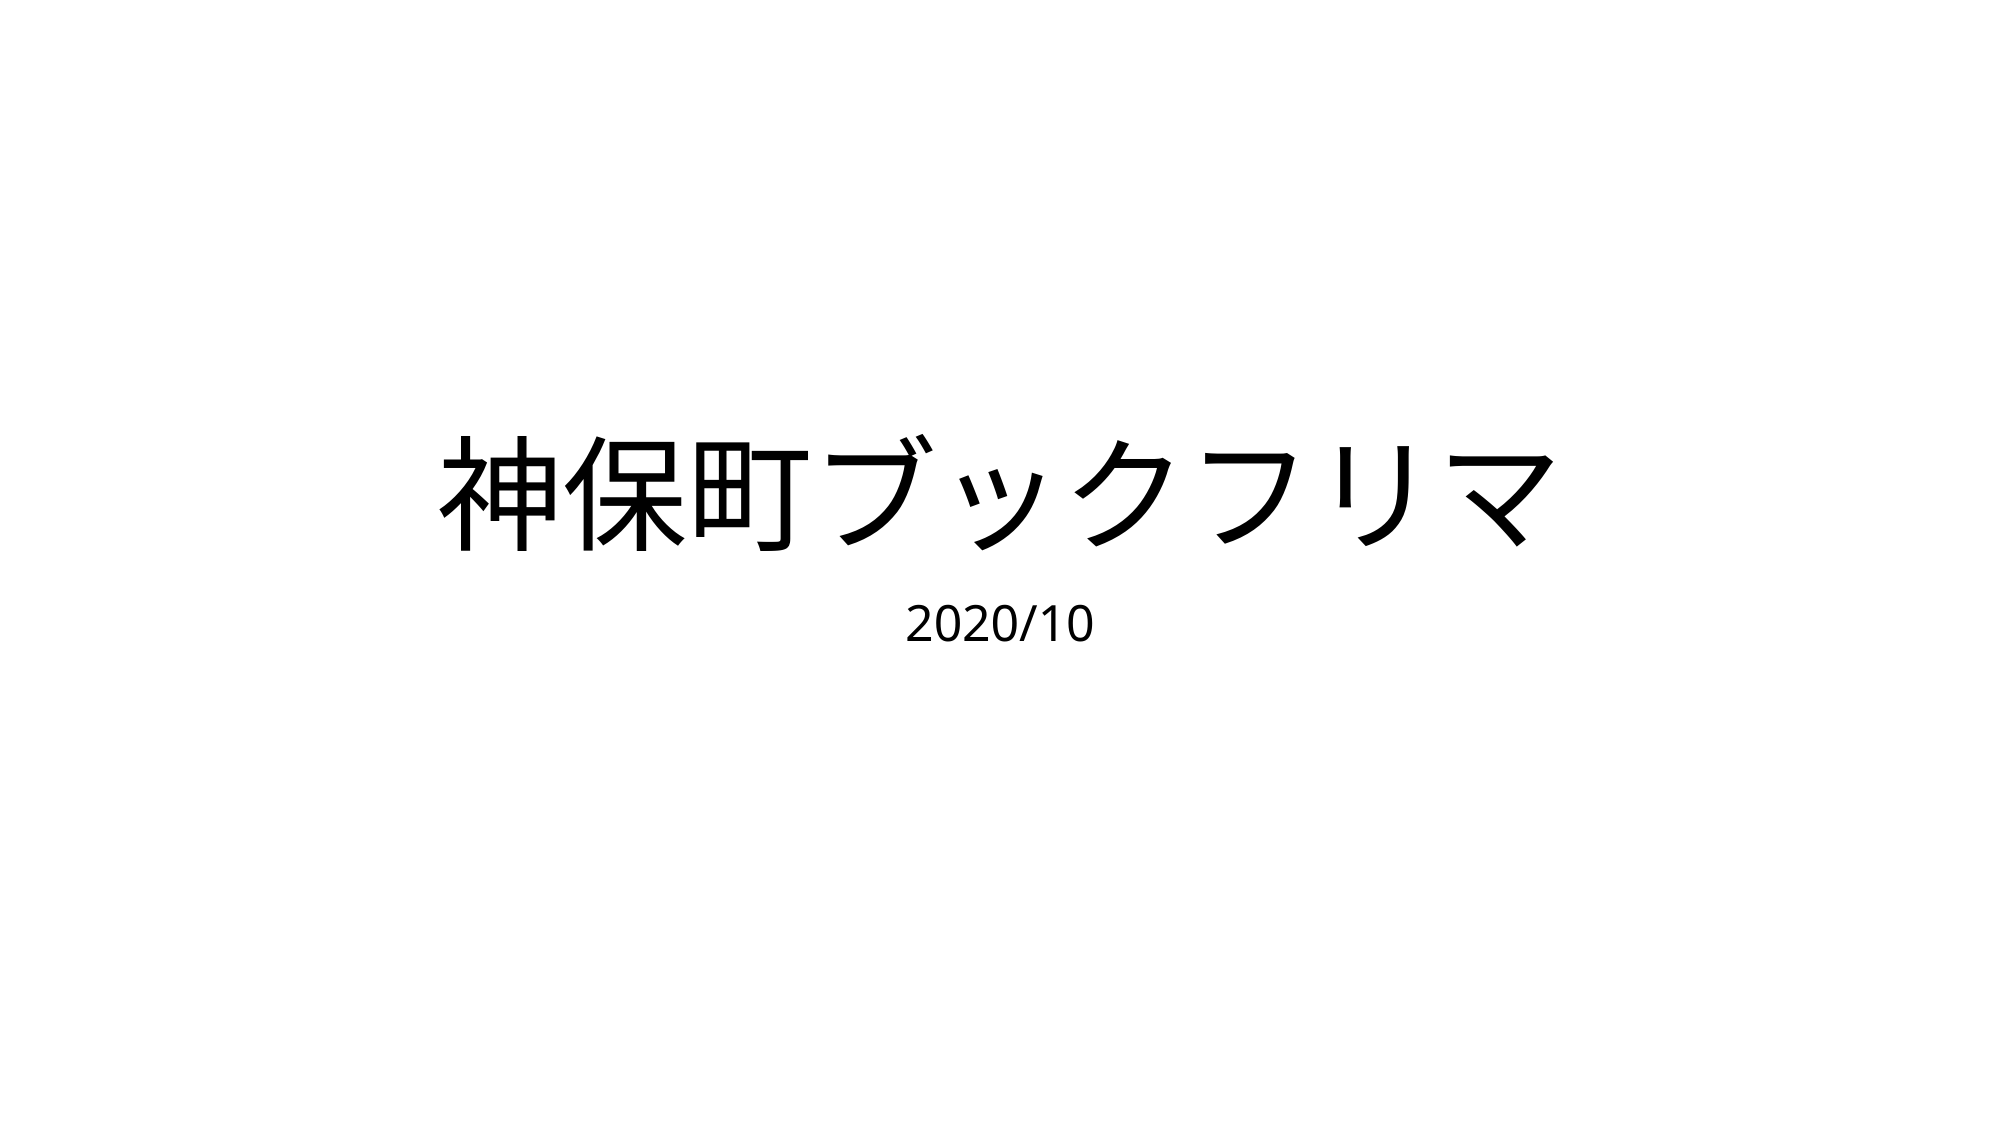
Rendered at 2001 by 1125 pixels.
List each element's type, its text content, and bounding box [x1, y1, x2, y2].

title 神保町ブックフリマ [249, 184, 1750, 576]
subtitle 2020/10 [249, 590, 1750, 863]
